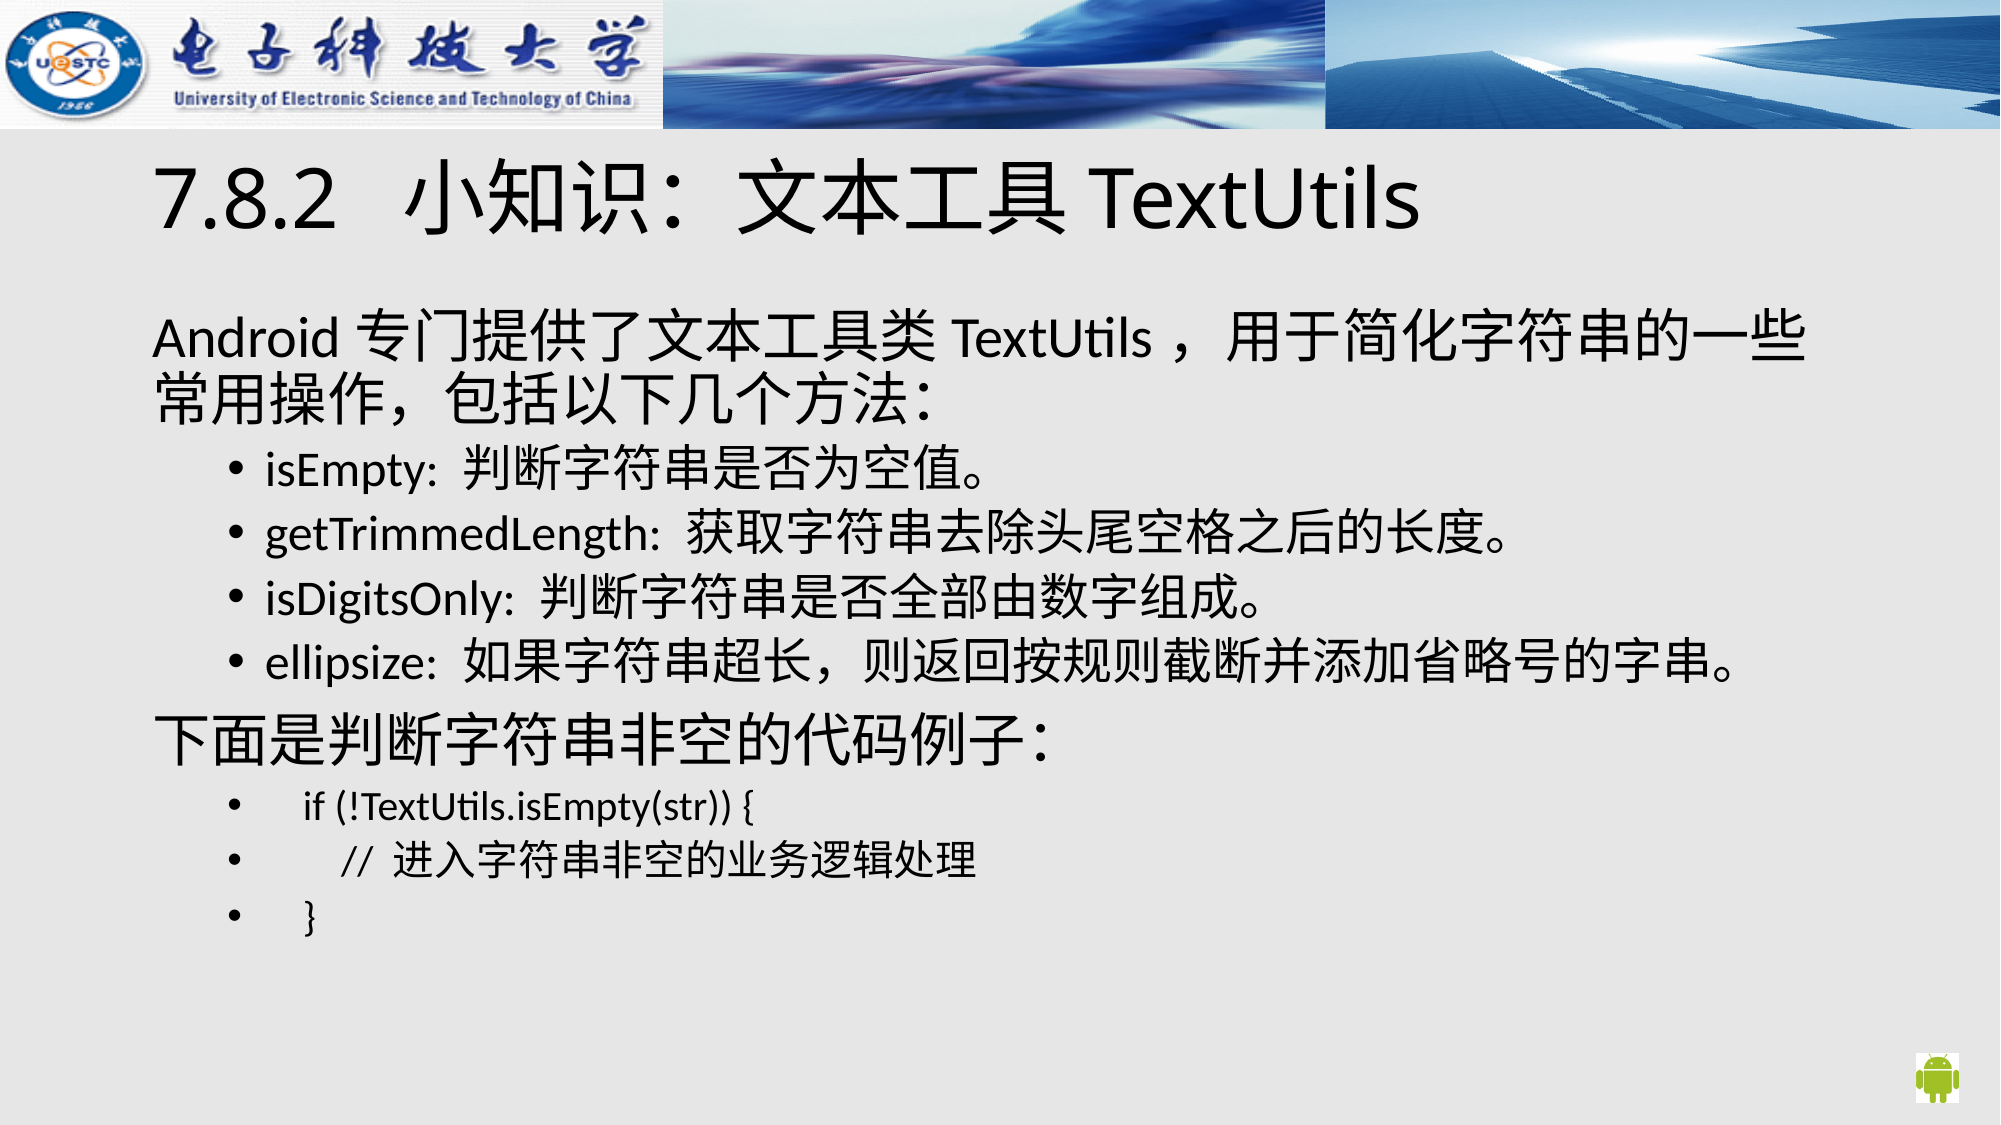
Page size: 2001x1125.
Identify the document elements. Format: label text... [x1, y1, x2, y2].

list Android专门提供了文本工具类TextUtils，用于简化字符串的一些常用操作，包括以下几个方法： isEmpty: 判断字符串是否为空值。 getTrimmedLength: 获取字符串去除头尾空格之后的长度。 isDigitsOnly: 判断字符串是否全部由数字组成。 ellipsize: 如果字符串超长，则返回按规则截断并添加省略号的字串。 下面是判断字符串非空的代码例子： if (!TextUtils.isEmpty(str)) { // 进入字符串非空的业务逻辑处理 } [137, 299, 1863, 1014]
picture [1916, 1053, 1959, 1103]
picture [0, 0, 2000, 129]
title 7.8.2 小知识：文本工具TextUtils [137, 93, 1863, 299]
